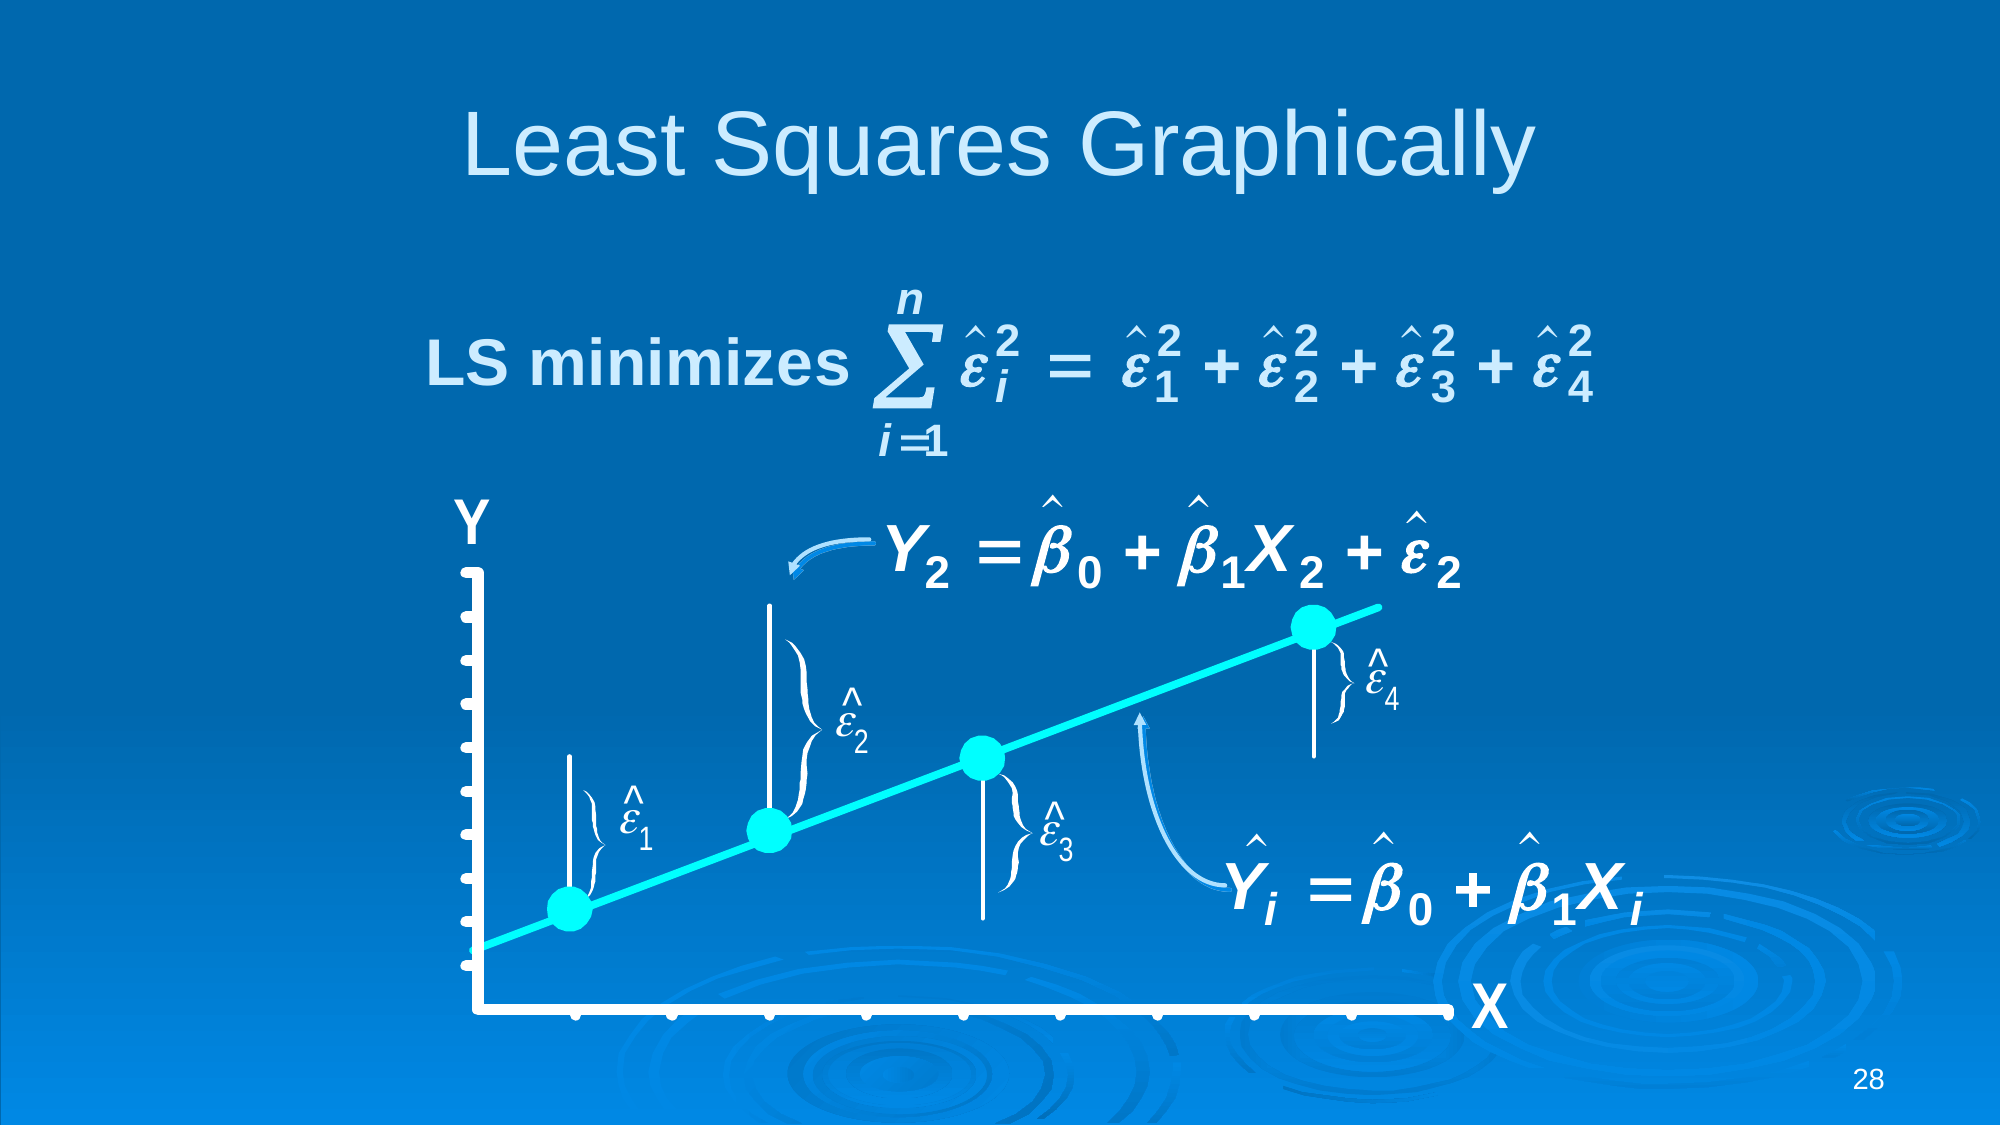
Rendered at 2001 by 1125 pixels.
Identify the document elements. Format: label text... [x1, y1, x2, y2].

slide_number 28 [1433, 1024, 1900, 1103]
title Least Squares Graphically [99, 45, 1900, 233]
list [403, 480, 1532, 1082]
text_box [874, 484, 1474, 602]
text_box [414, 263, 1608, 471]
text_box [1214, 821, 1659, 939]
